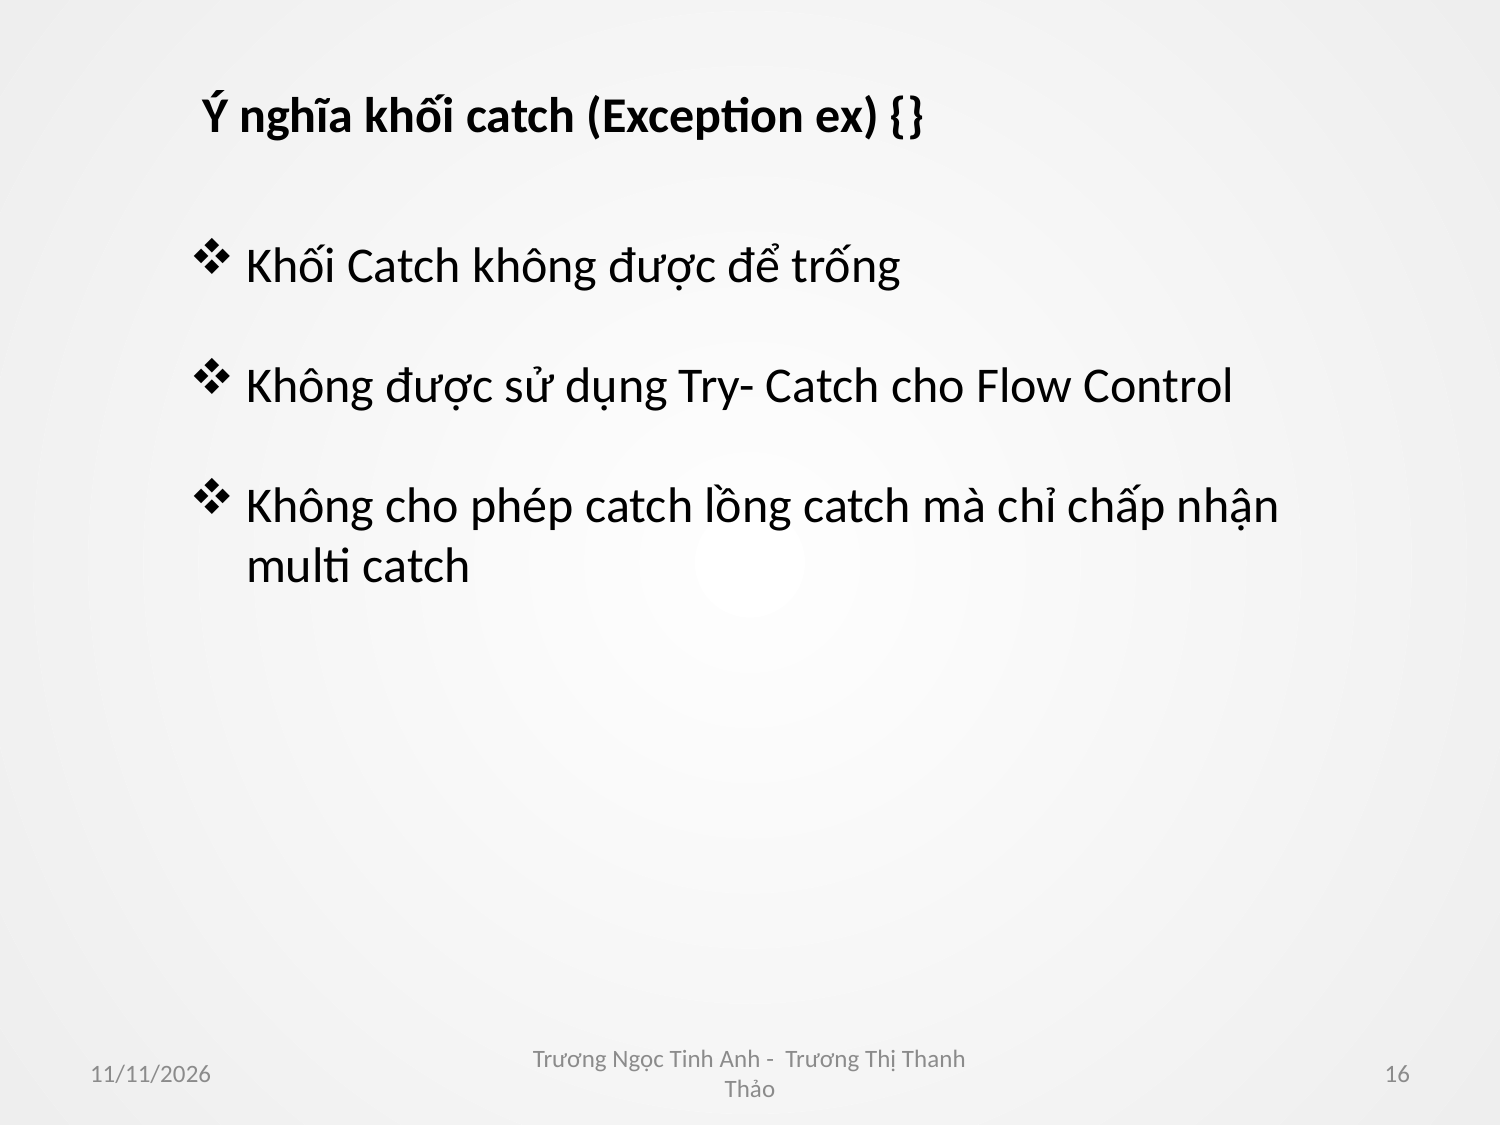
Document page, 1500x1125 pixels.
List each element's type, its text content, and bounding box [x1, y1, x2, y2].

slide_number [75, 1042, 425, 1103]
footer Trương Ngọc Tinh Anh - Trương Thị Thanh Thảo [512, 1042, 988, 1103]
text_box Ý nghĩa khối catch (Exception ex) {} [187, 74, 1300, 150]
slide_number 16 [1074, 1042, 1425, 1103]
text_box Khối Catch không được để trống Không được sử dụng Try- Catch cho Flow Control Không cho phép catch lồng catch mà chỉ chấp nhận multi catch [174, 224, 1375, 660]
